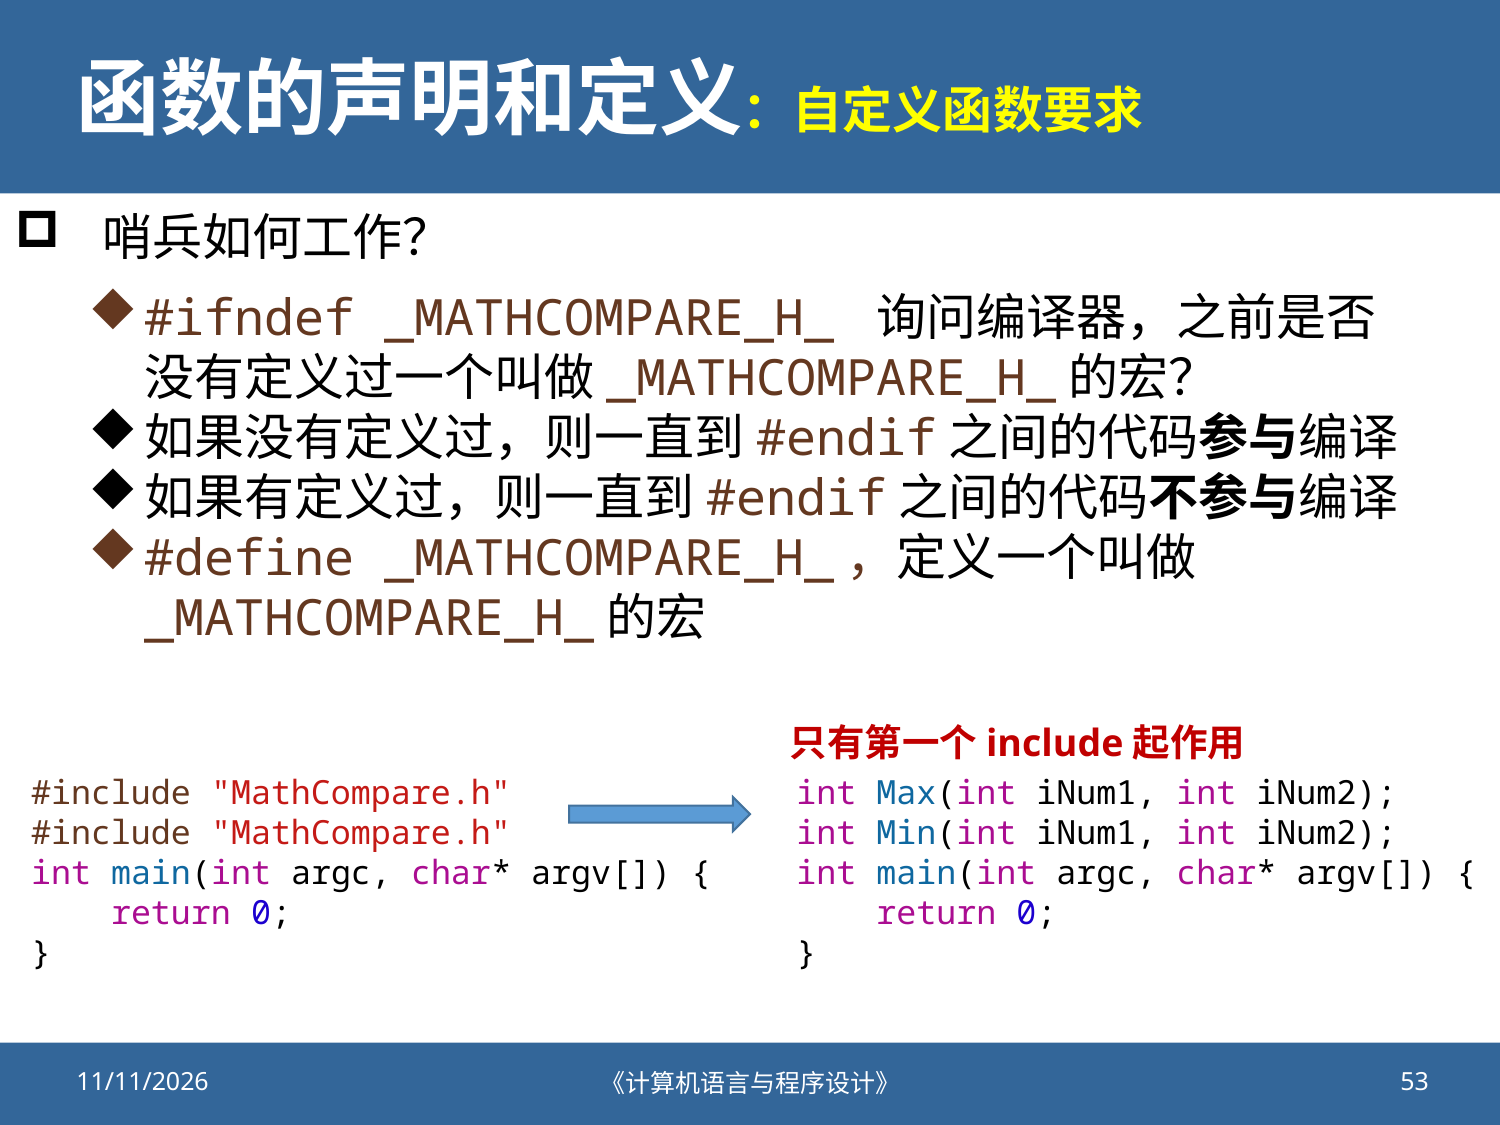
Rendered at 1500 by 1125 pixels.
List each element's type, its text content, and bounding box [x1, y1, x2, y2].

text_box int Max(int iNum1, int iNum2); int Min(int iNum1, int iNum2); int main(int argc, char* argv[]) { return 0; } [781, 763, 1500, 979]
text_box #ifndef _MATHCOMPARE_H_ 询问编译器，之前是否没有定义过一个叫做_MATHCOMPARE_H_的宏？ 如果没有定义过，则一直到#endif之间的代码参与编译 如果有定义过，则一直到#endif之间的代码不参与编译 #define _MATHCOMPARE_H_，定义一个叫做_MATHCOMPARE_H_的宏 [73, 277, 1429, 653]
list 哨兵如何工作？ [0, 192, 1379, 304]
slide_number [61, 1052, 422, 1113]
slide_number 53 [1084, 1052, 1444, 1113]
title 函数的声明和定义：自定义函数要求 [61, 27, 1441, 177]
text_box [568, 794, 752, 834]
footer 《计算机语言与程序设计》 [480, 1052, 1021, 1113]
text_box #include "MathCompare.h" #include "MathCompare.h" int main(int argc, char* argv[]) { return 0; } [16, 763, 735, 979]
text_box 只有第一个include起作用 [774, 711, 1261, 772]
